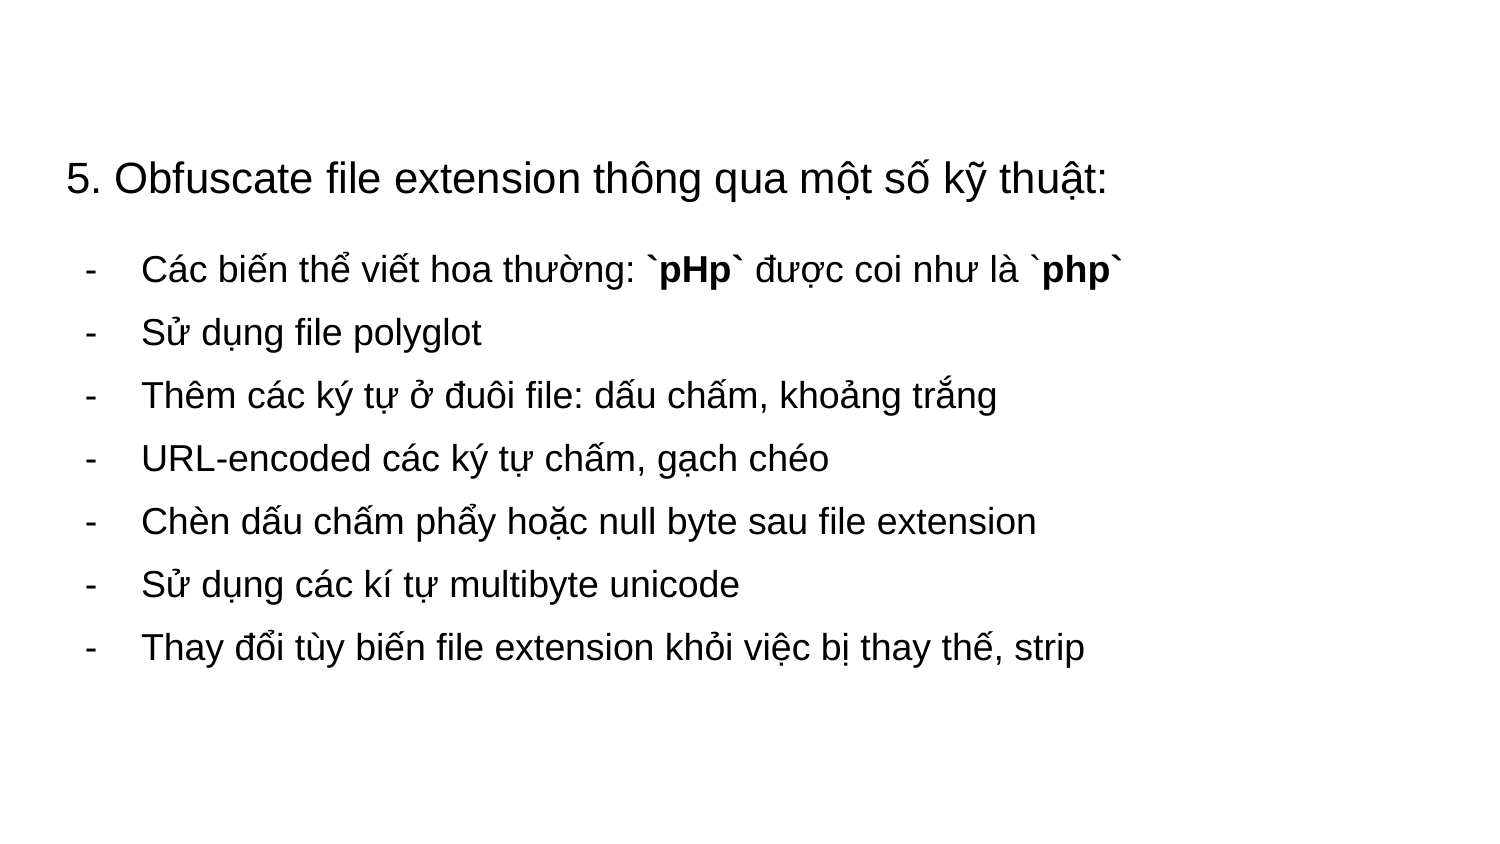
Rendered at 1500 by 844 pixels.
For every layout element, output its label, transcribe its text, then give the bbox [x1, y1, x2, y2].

list 5. Obfuscate file extension thông qua một số kỹ thuật: Các biến thể viết hoa thường: `pHp` được coi như là `php` Sử dụng file polyglot Thêm các ký tự ở đuôi file: dấu chấm, khoảng trắng URL-encoded các ký tự chấm, gạch chéo Chèn dấu chấm phẩy hoặc null byte sau file extension Sử dụng các kí tự multibyte unicode Thay đổi tùy biến file extension khỏi việc bị thay thế, strip [51, 89, 1449, 844]
